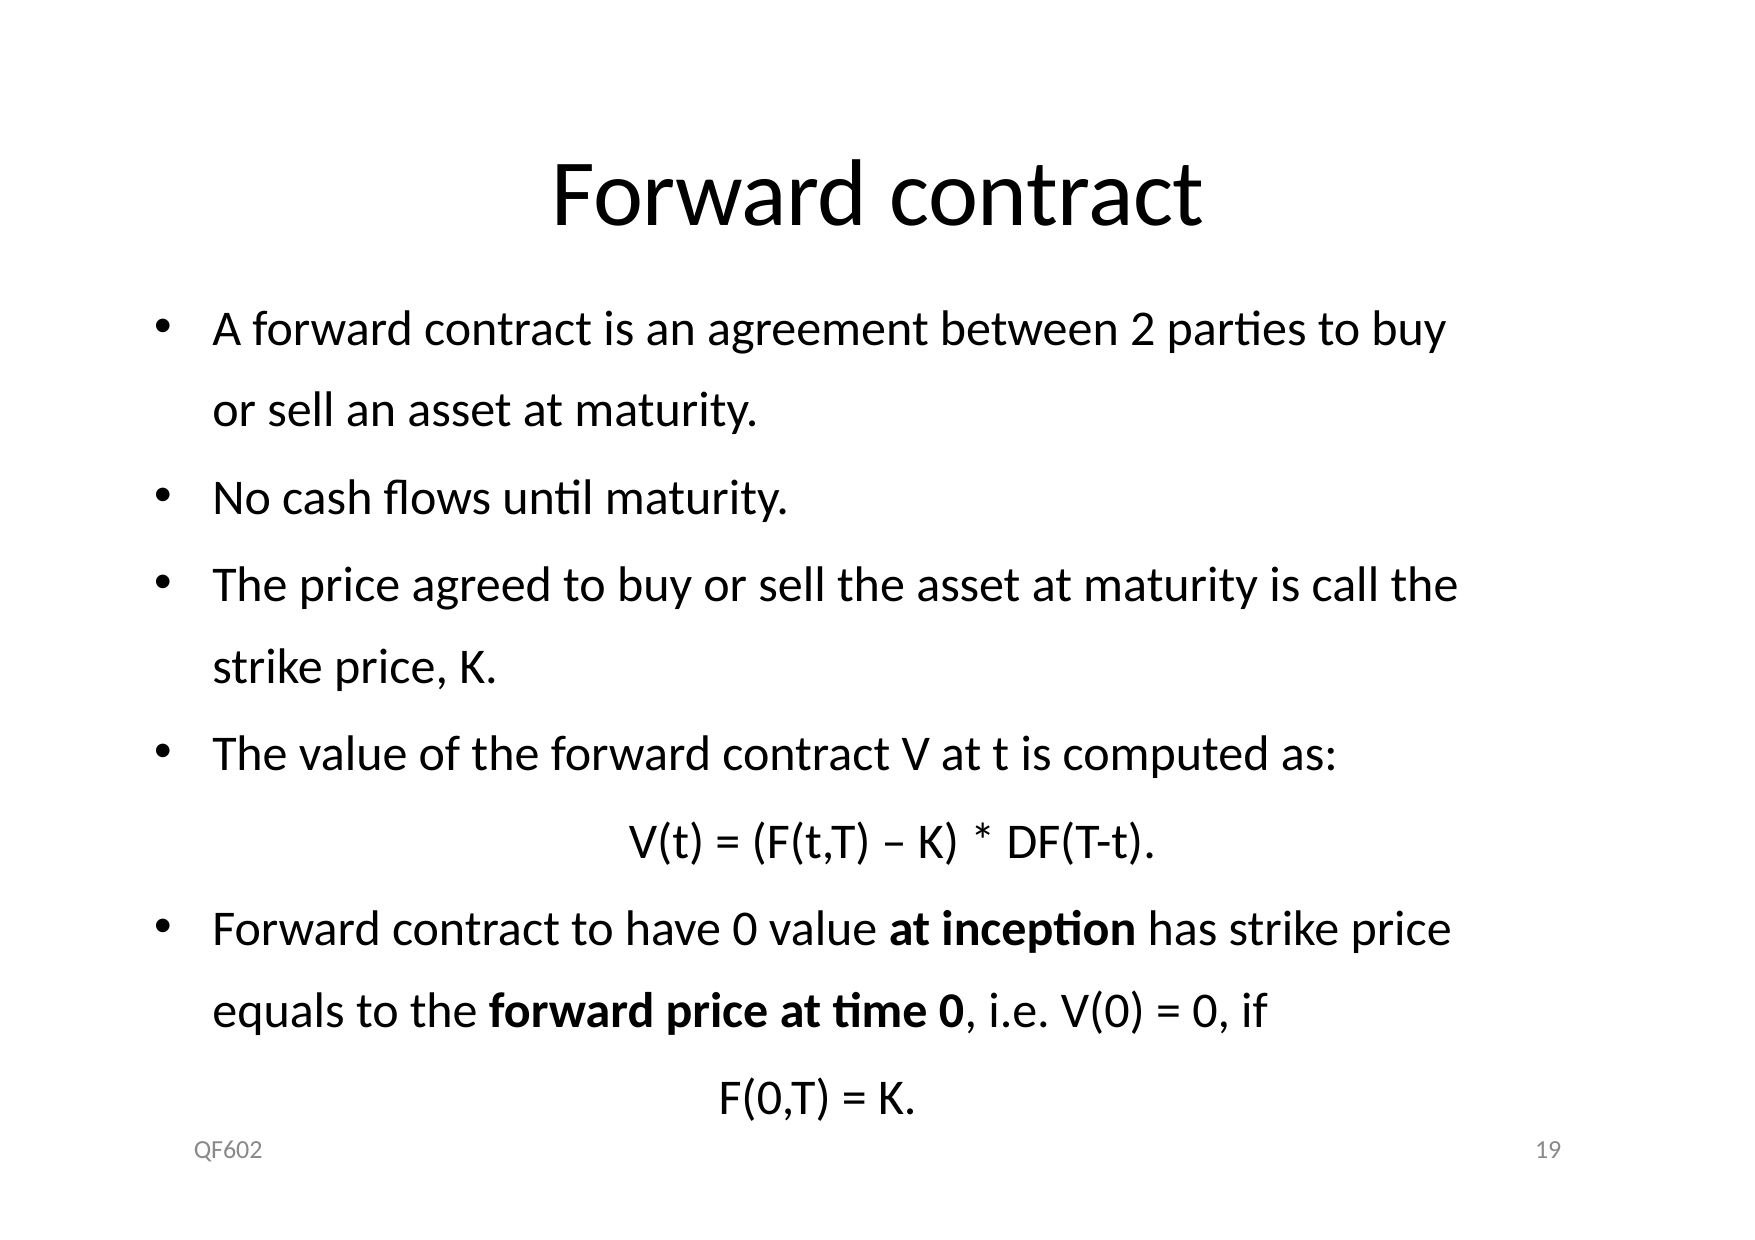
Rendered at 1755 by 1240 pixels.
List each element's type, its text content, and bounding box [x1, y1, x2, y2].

text_box A forward contract is an agreement between 2 parties to buy or sell an asset at maturity. No cash flows until maturity. The price agreed to buy or sell the asset at maturity is call the strike price, K. The value of the forward contract V at t is computed as: V(t) = (F(t,T) – K) * DF(T-t). Forward contract to have 0 value at inception has strike price equals to the forward price at time 0, i.e. V(0) = 0, if F(0,T) = K. [152, 267, 1602, 1240]
title Forward contract [512, 128, 1242, 267]
